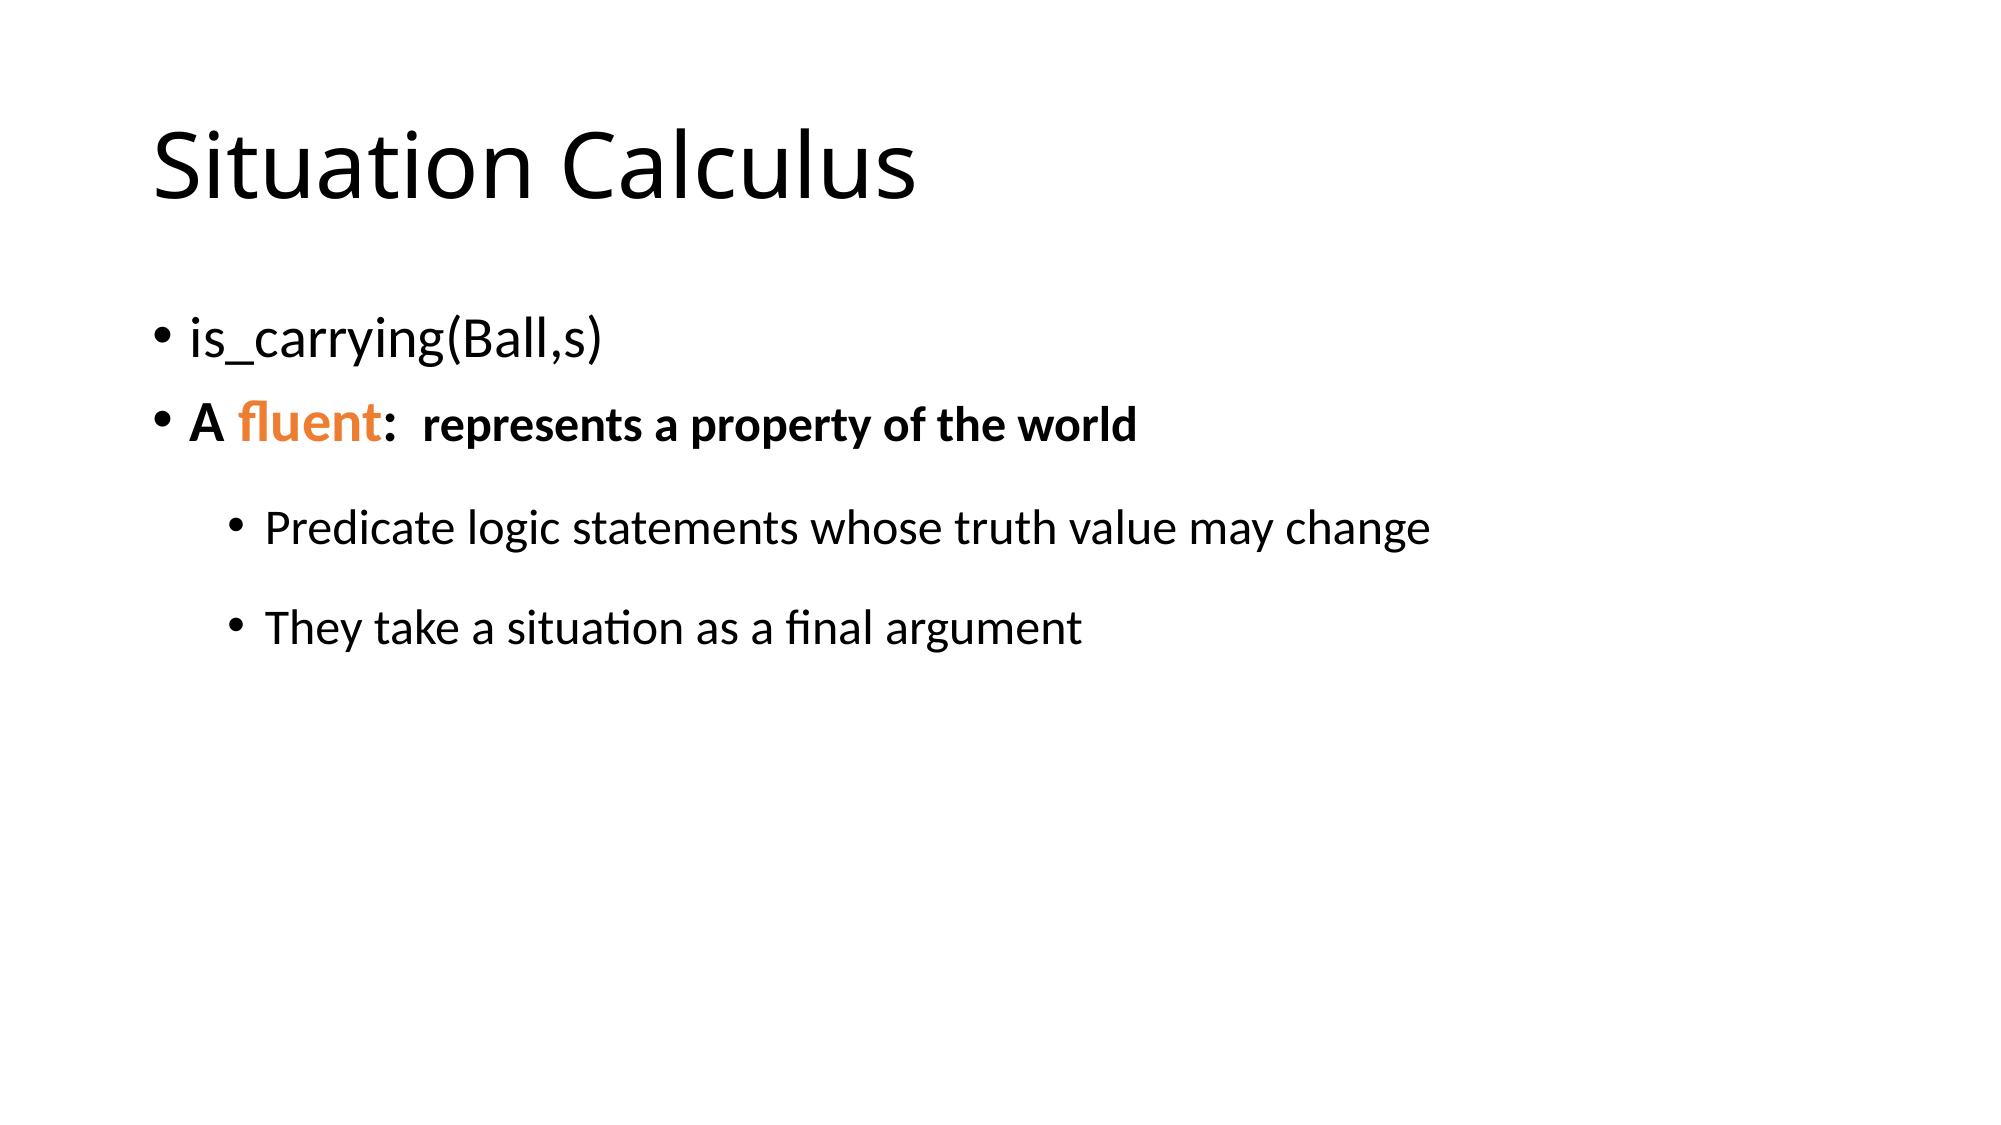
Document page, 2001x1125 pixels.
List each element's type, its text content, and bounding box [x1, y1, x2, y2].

list is_carrying(Ball,s) A fluent: represents a property of the world Predicate logic statements whose truth value may change They take a situation as a final argument [137, 299, 1863, 1014]
title Situation Calculus [137, 59, 1863, 278]
